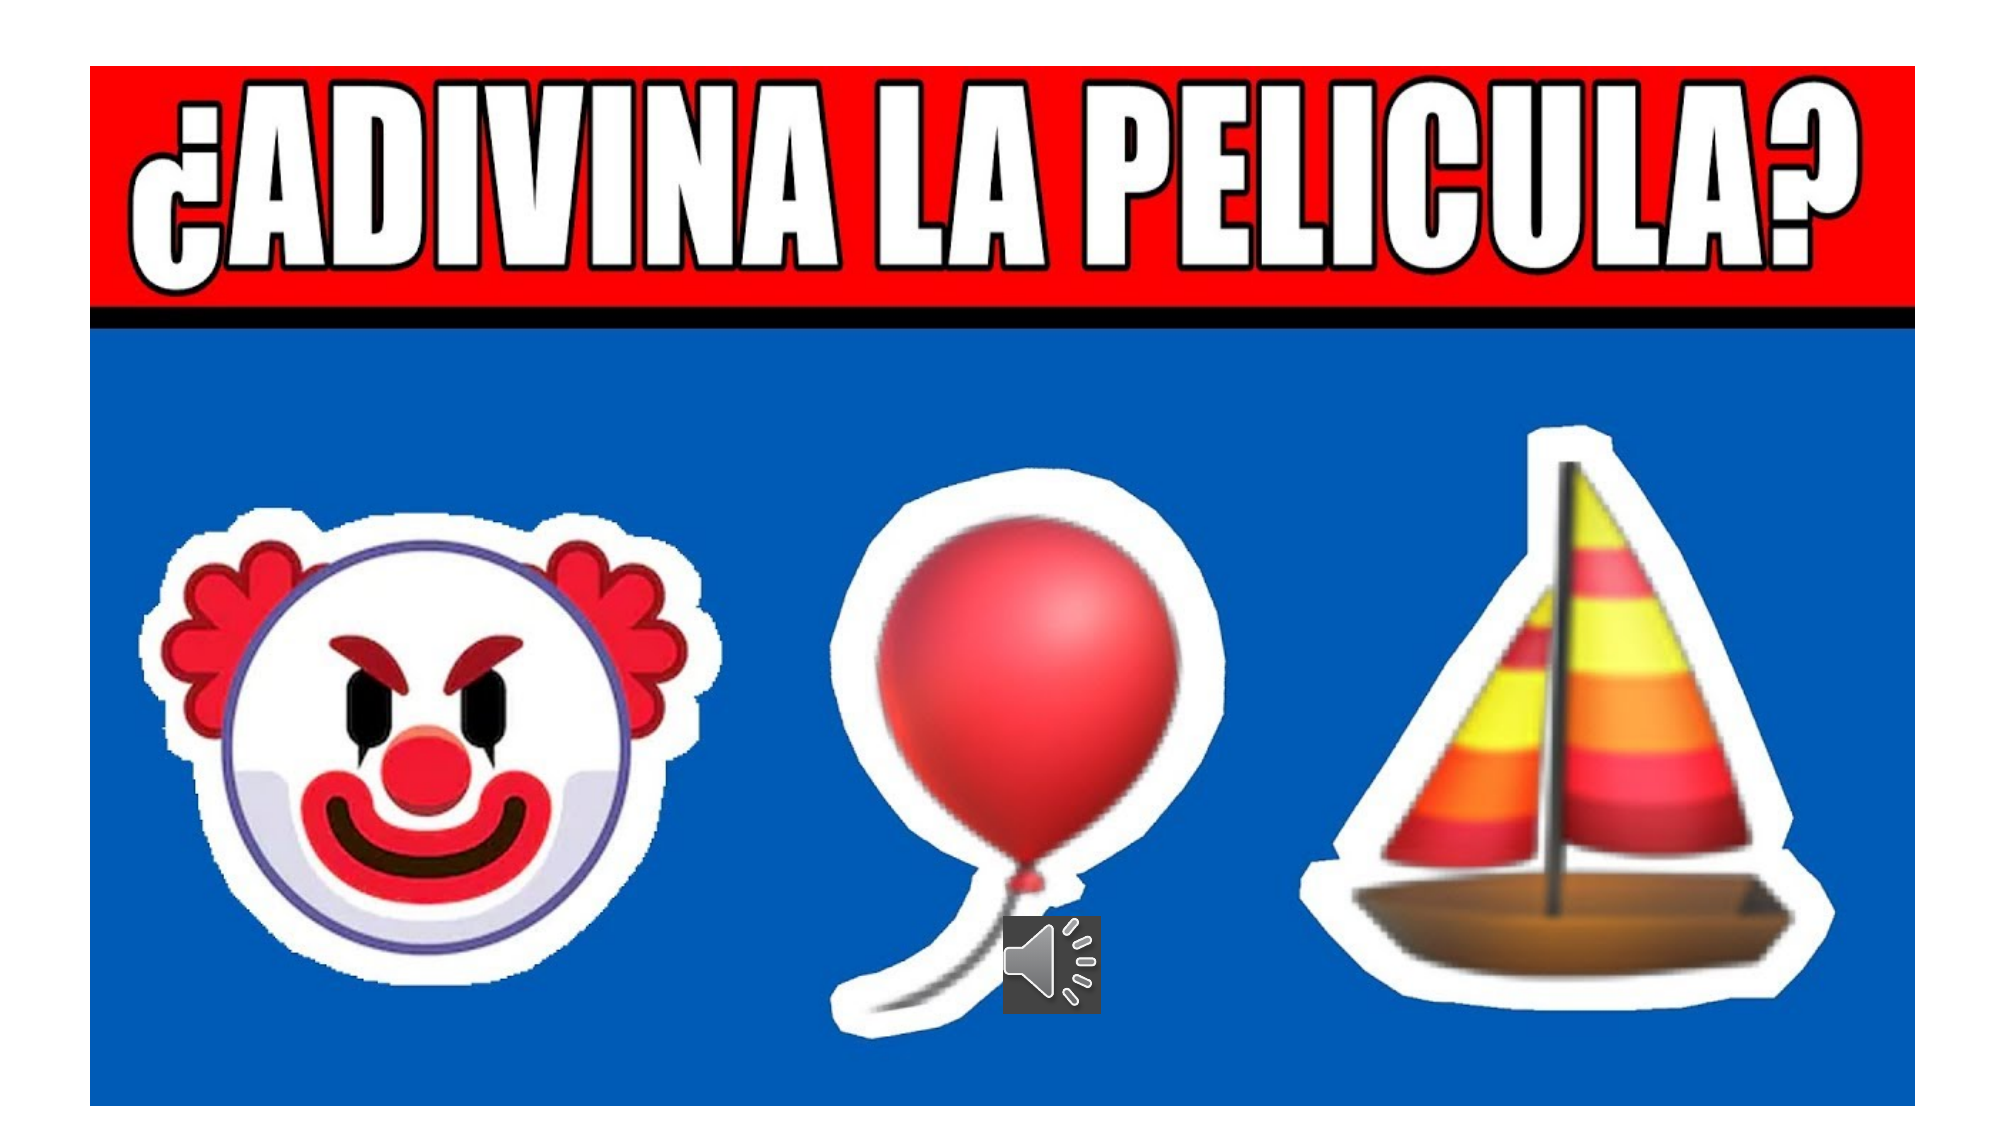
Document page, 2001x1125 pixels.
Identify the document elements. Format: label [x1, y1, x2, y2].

picture [90, 66, 1915, 1106]
